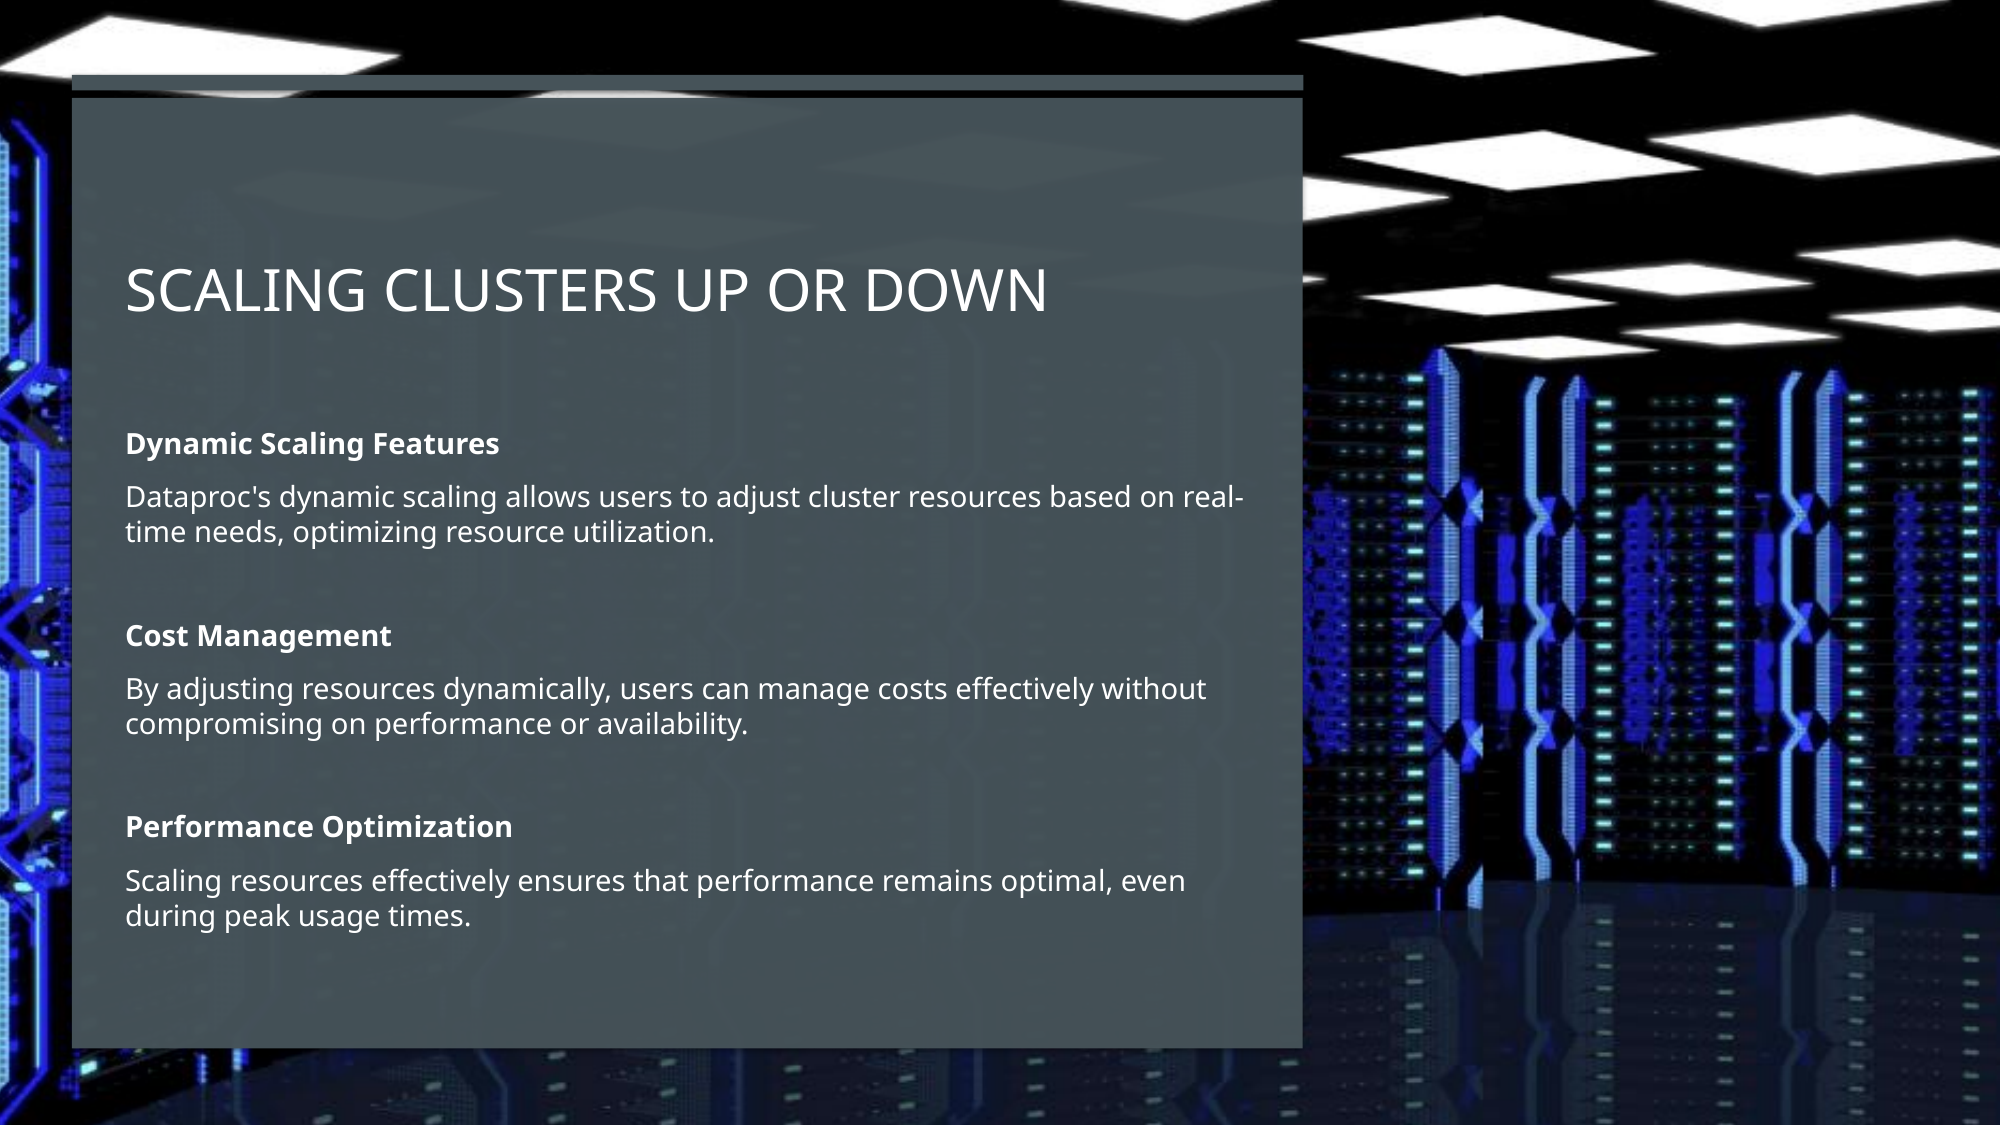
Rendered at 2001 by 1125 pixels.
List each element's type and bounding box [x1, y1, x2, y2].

list [0, 0, 2000, 1125]
